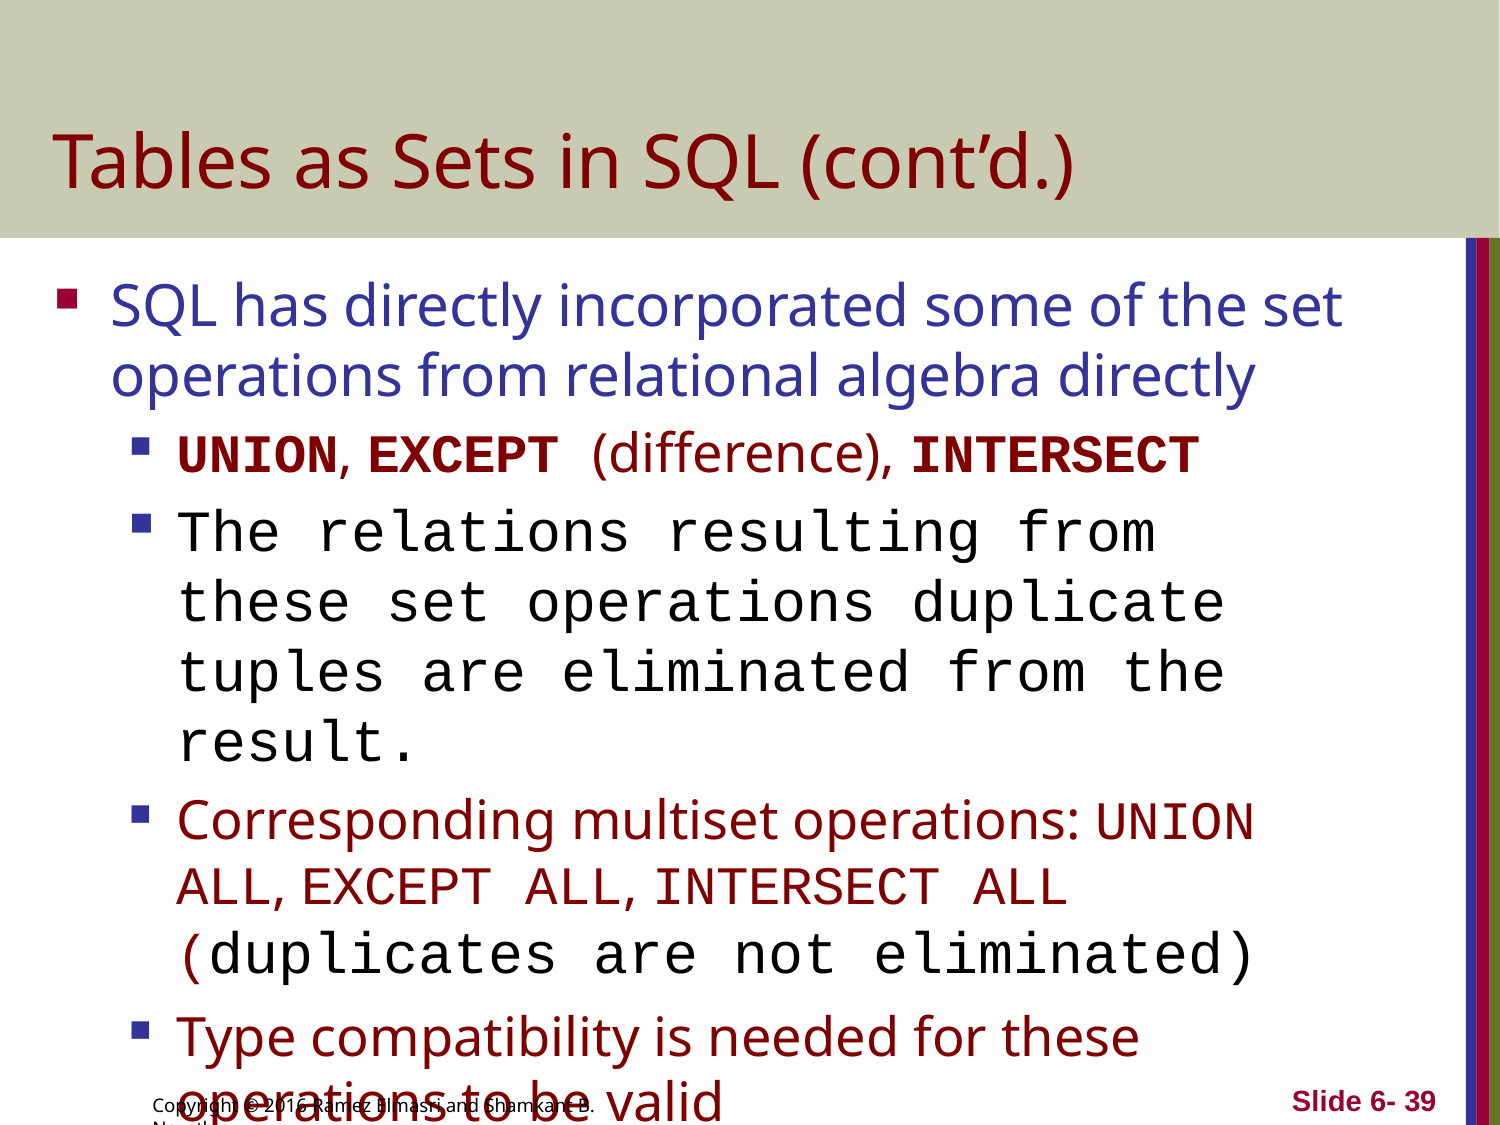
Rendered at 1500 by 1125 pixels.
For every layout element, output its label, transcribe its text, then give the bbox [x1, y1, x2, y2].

footer Copyright © 2016 Ramez Elmasri and Shamkant B. Navathe [150, 1093, 658, 1125]
title Tables as Sets in SQL (cont’d.) [50, 2, 1296, 301]
slide_number Slide 6- 39 [1289, 1083, 1444, 1125]
text_box SQL has directly incorporated some of the set operations from relational algebra directly UNION, EXCEPT (difference), INTERSECT The relations resulting from these set operations duplicate tuples are eliminated from the result. Corresponding multiset operations: UNION ALL, EXCEPT ALL, INTERSECT ALL (duplicates are not eliminated) Type compatibility is needed for these operations to be valid [52, 255, 1357, 1125]
